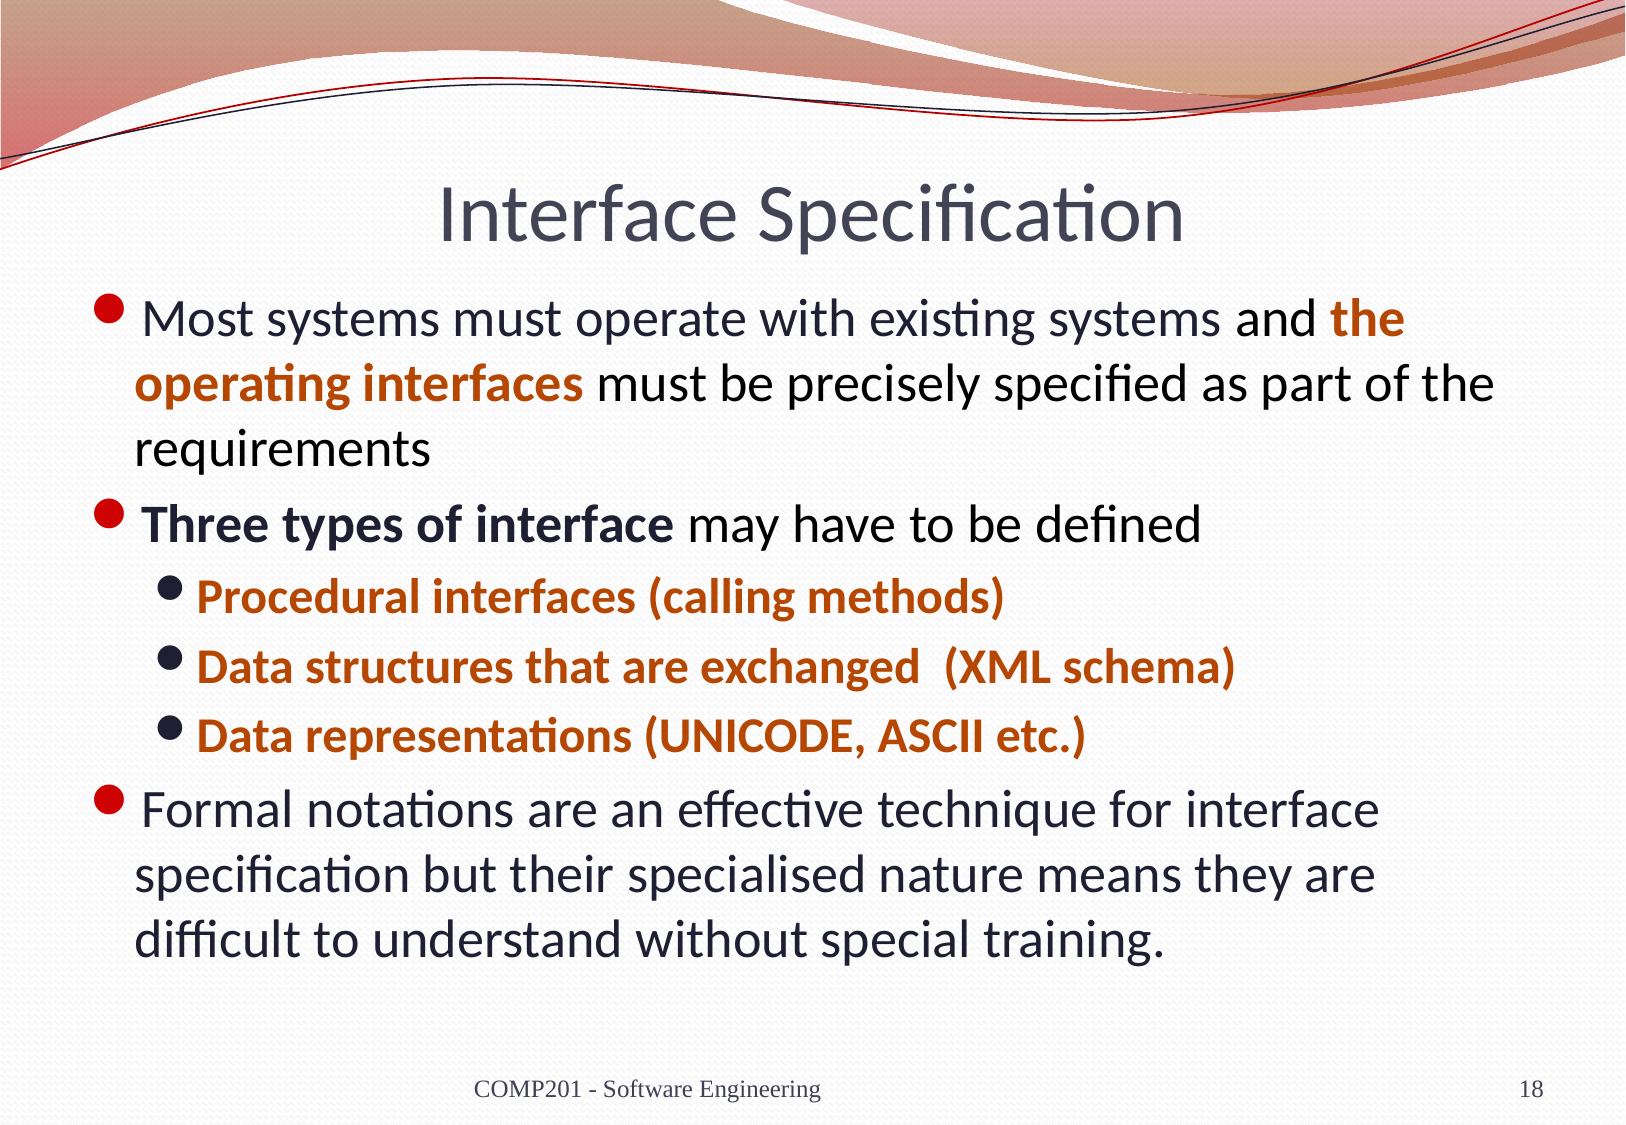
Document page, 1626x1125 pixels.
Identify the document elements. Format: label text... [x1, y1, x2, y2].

slide_number 18 [1408, 1042, 1544, 1103]
list Most systems must operate with existing systems and the operating interfaces must be precisely specified as part of the requirements Three types of interface may have to be defined Procedural interfaces (calling methods) Data structures that are exchanged (XML schema) Data representations (UNICODE, ASCII etc.) Formal notations are an effective technique for interface specification but their specialised nature means they are difficult to understand without special training. [75, 275, 1558, 1025]
footer COMP201 - Software Engineering [473, 1042, 1070, 1103]
title Interface Specification [81, 115, 1544, 258]
